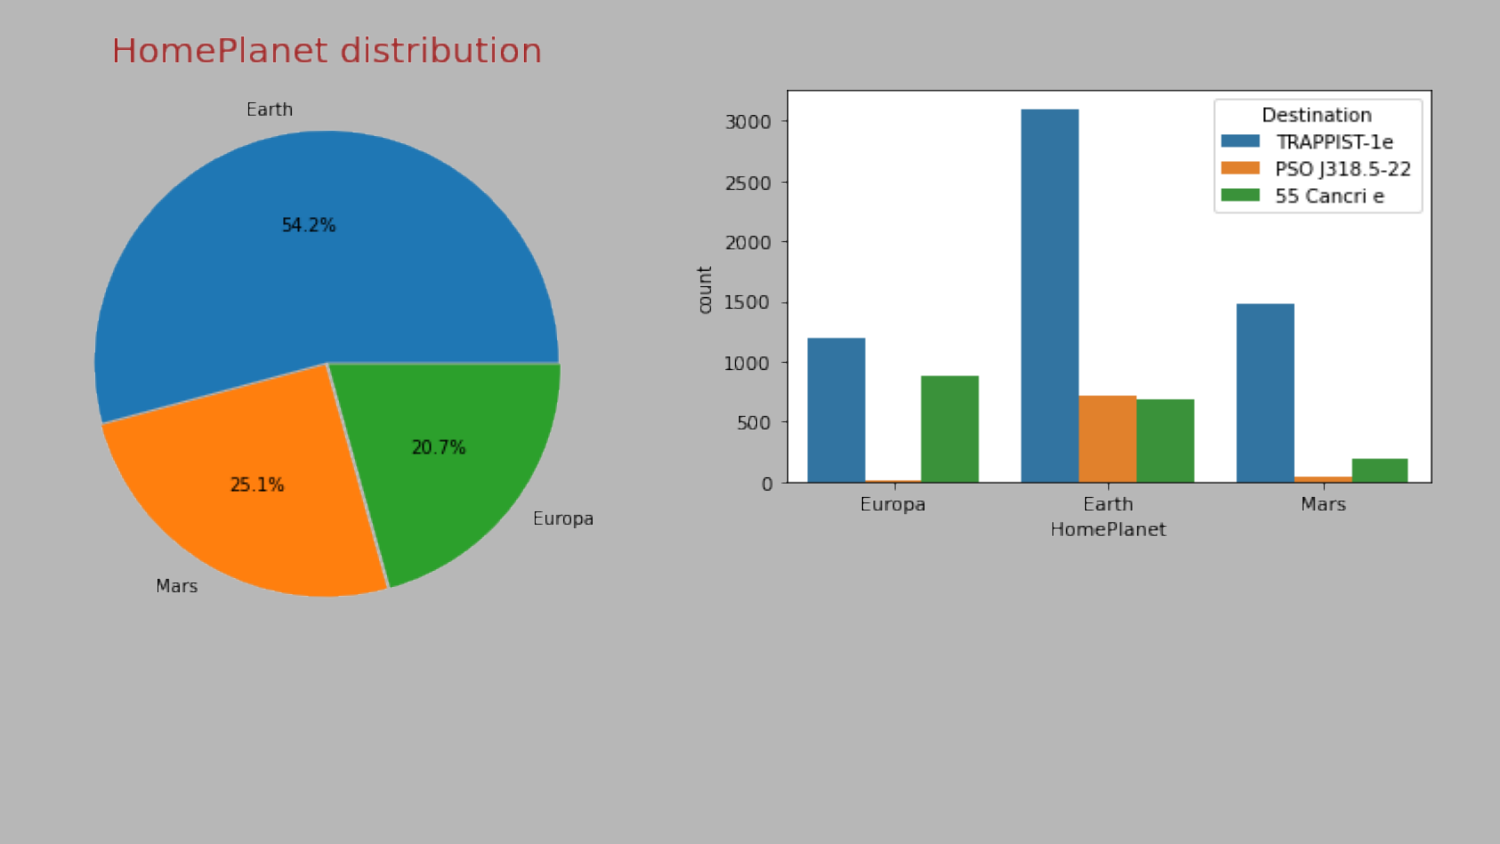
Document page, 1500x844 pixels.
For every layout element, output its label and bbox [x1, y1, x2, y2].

picture [24, 24, 629, 666]
picture [683, 79, 1443, 552]
